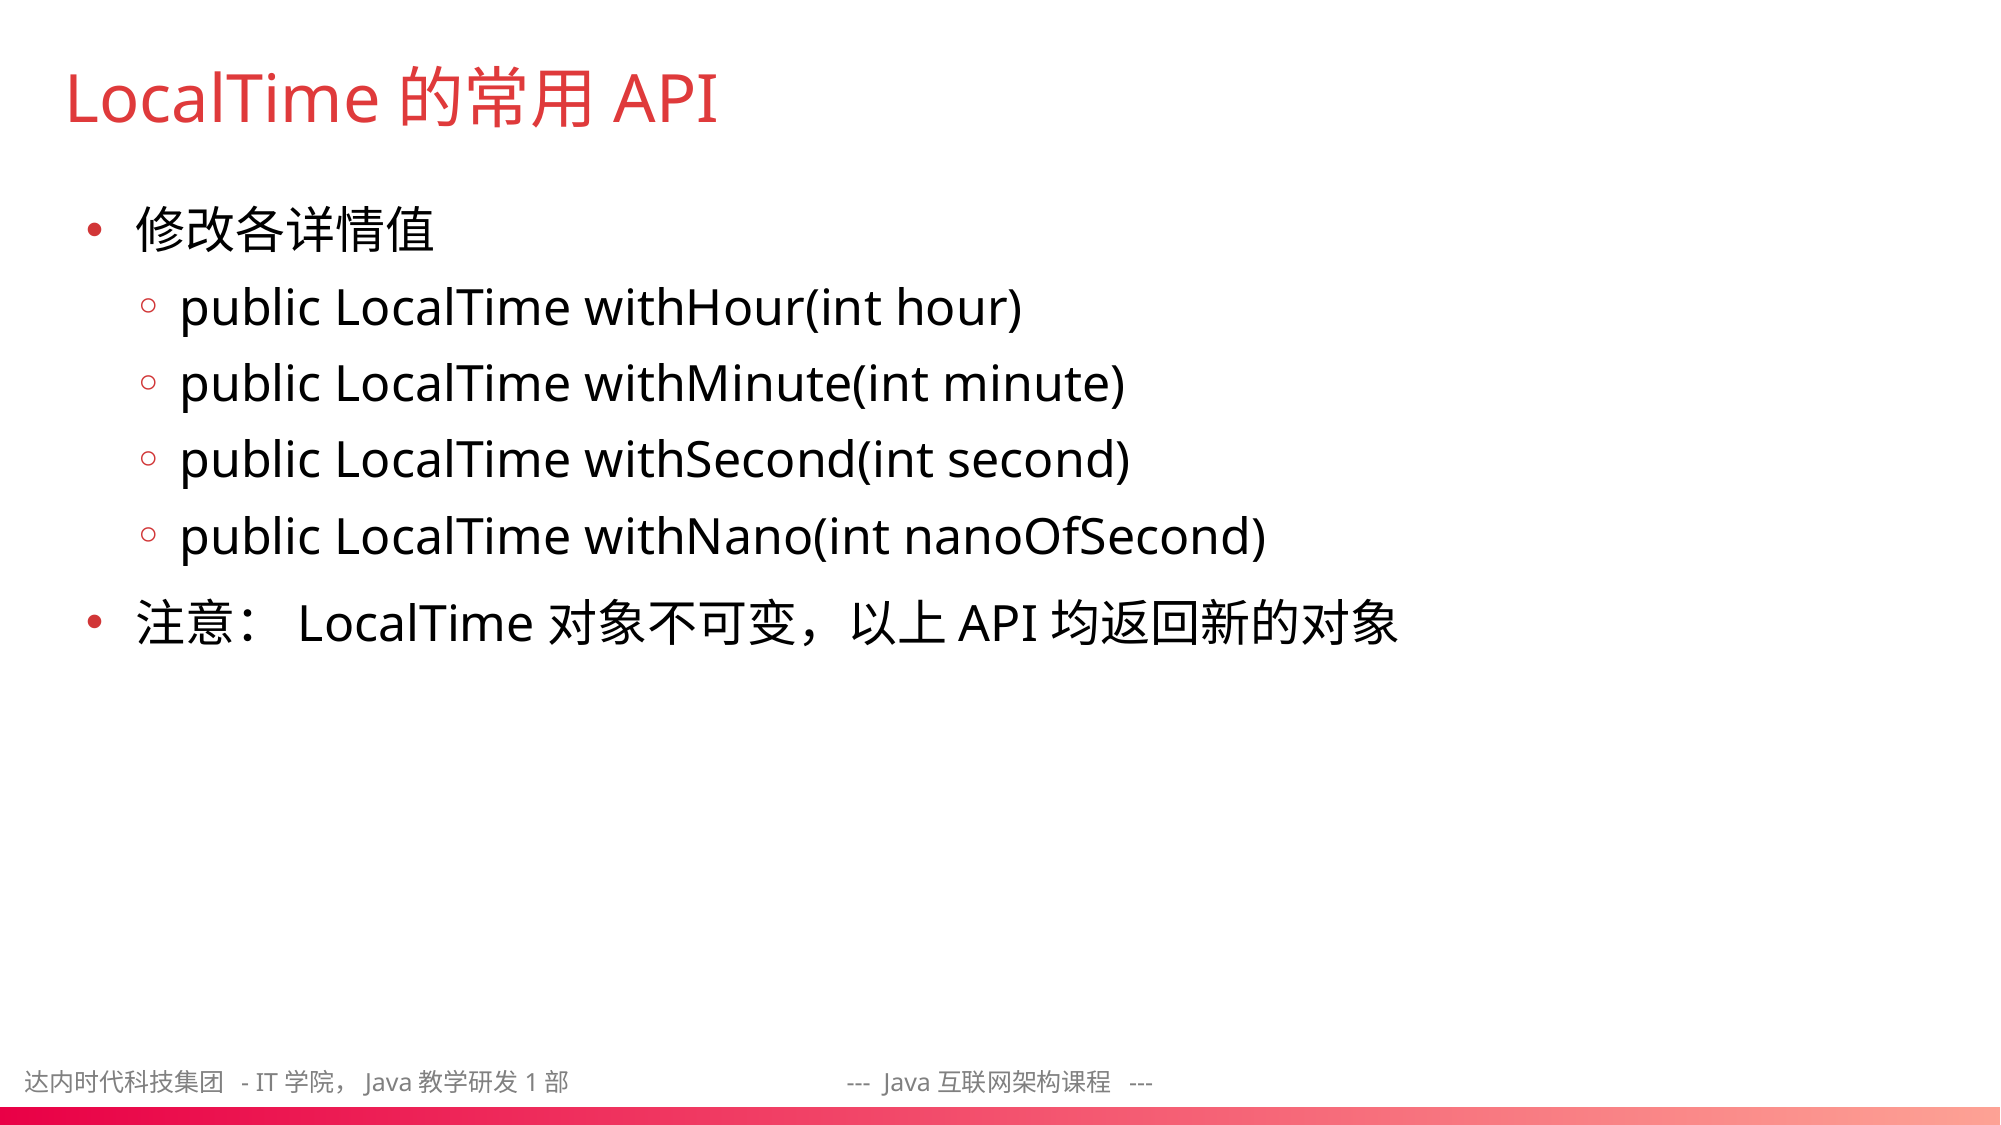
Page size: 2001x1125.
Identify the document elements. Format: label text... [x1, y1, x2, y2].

title LocalTime的常用API [49, 43, 1526, 150]
list 修改各详情值 public LocalTime withHour(int hour) public LocalTime withMinute(int minute) public LocalTime withSecond(int second) public LocalTime withNano(int nanoOfSecond) 注意：LocalTime对象不可变，以上API均返回新的对象 [70, 185, 1931, 1013]
